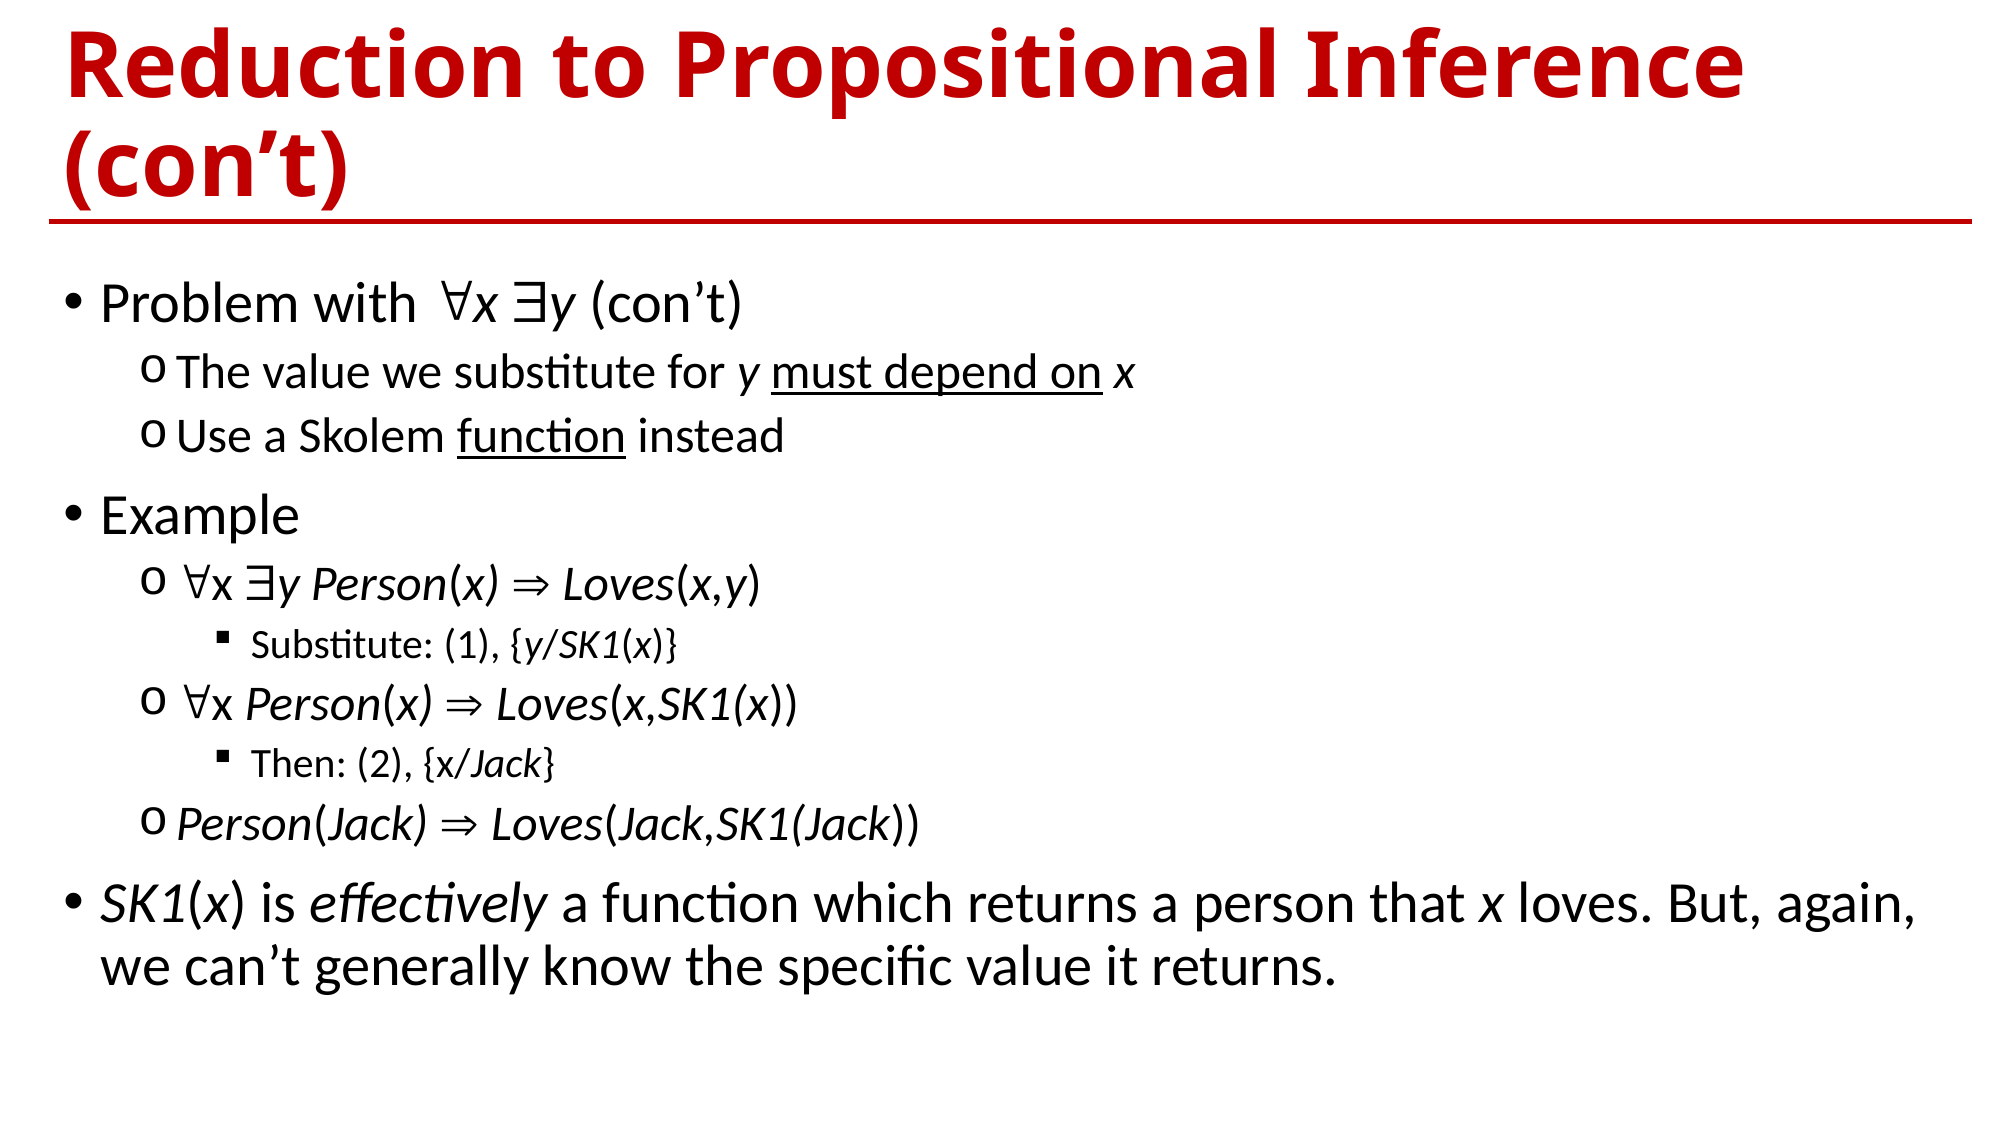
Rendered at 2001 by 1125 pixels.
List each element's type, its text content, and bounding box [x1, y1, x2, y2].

list Problem with x y (con’t) The value we substitute for y must depend on x Use a Skolem function instead Example x y Person(x)  Loves(x,y) Substitute: (1), {y/SK1(x)} x Person(x)  Loves(x,SK1(x)) Then: (2), {x/Jack} Person(Jack)  Loves(Jack,SK1(Jack)) SK1(x) is effectively a function which returns a person that x loves. But, again, we can’t generally know the specific value it returns. [48, 264, 1972, 1084]
title Reduction to Propositional Inference (con’t) [48, 41, 1972, 192]
